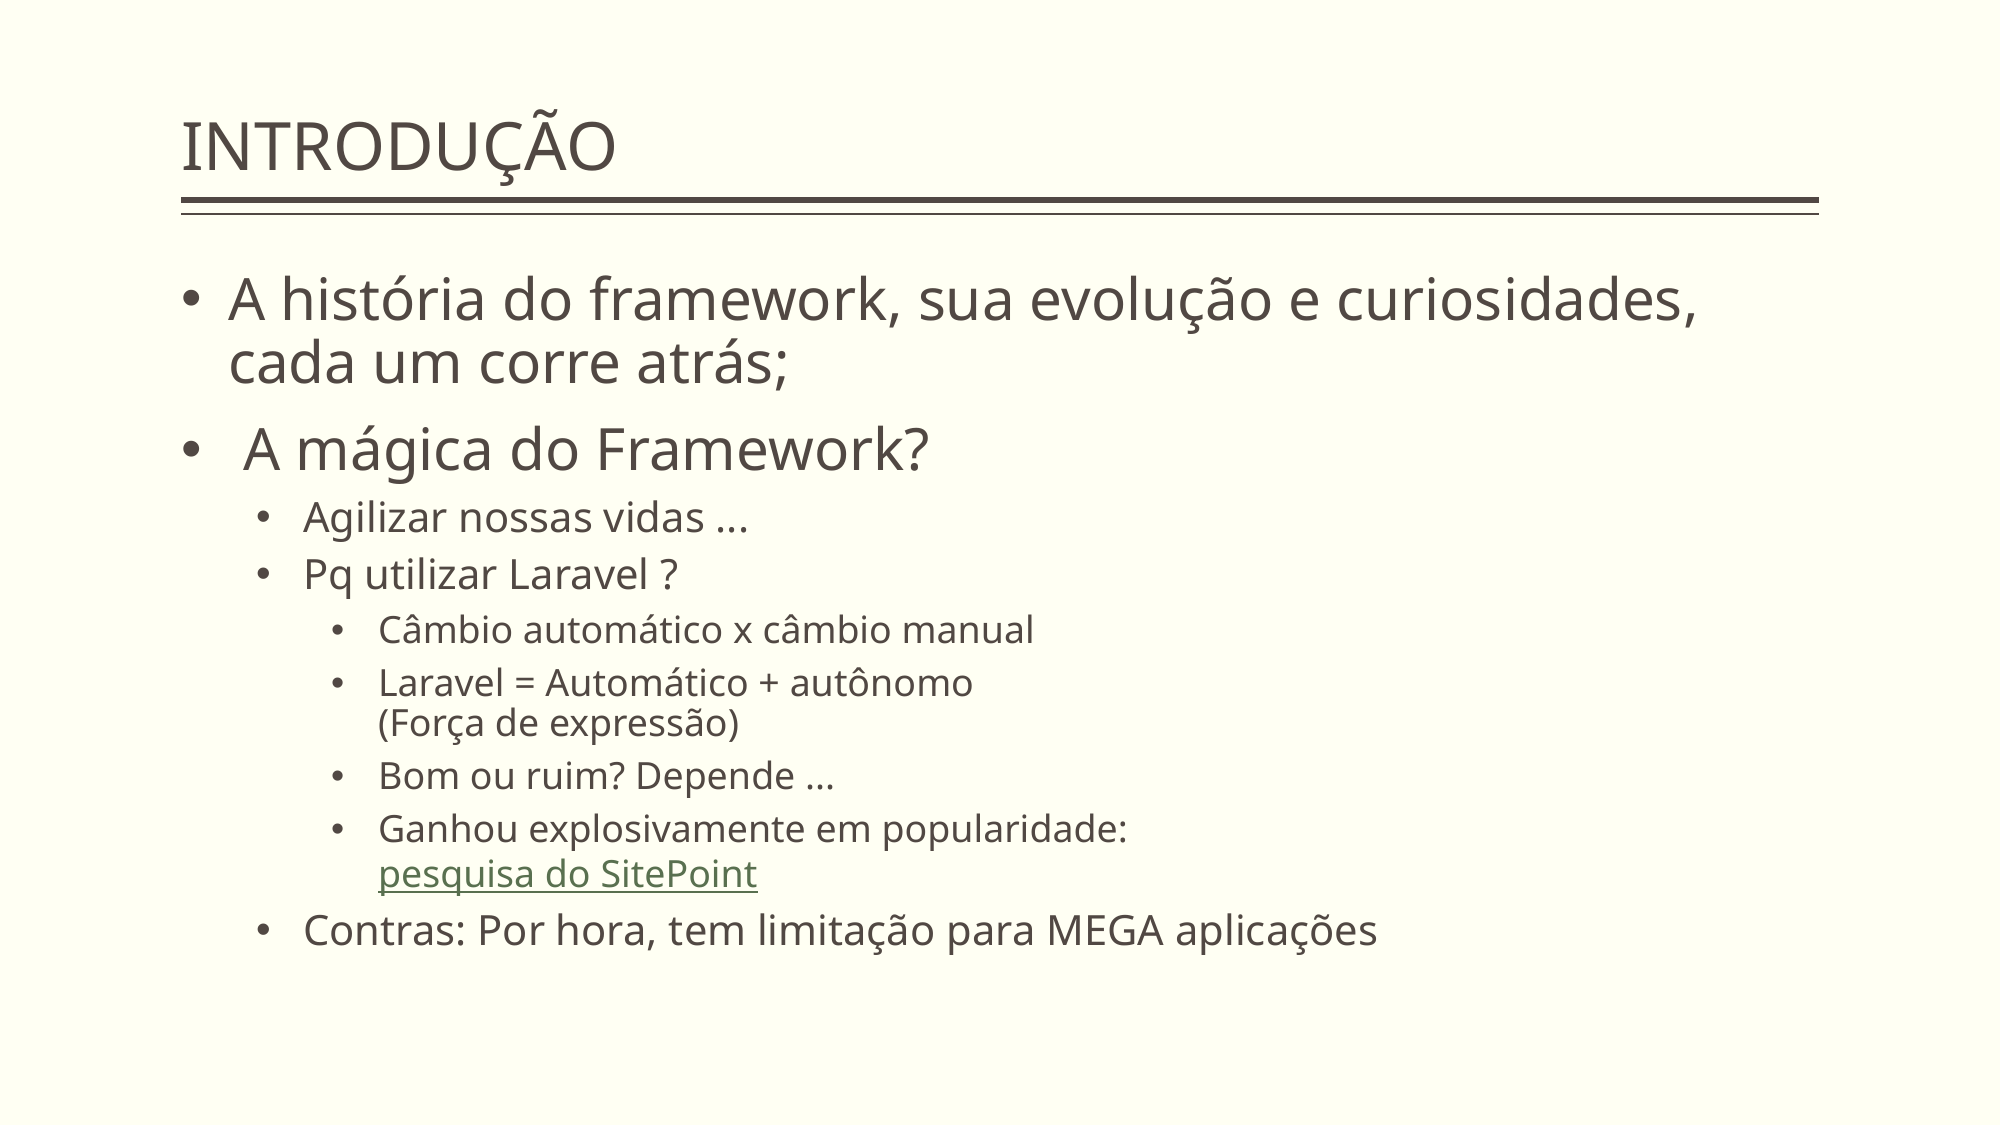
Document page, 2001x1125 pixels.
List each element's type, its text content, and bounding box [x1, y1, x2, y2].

list A história do framework, sua evolução e curiosidades, cada um corre atrás; A mágica do Framework? Agilizar nossas vidas ... Pq utilizar Laravel ? Câmbio automático x câmbio manual Laravel = Automático + autônomo (Força de expressão) Bom ou ruim? Depende ... Ganhou explosivamente em popularidade: pesquisa do SitePoint Contras: Por hora, tem limitação para MEGA aplicações [181, 262, 1819, 1013]
title INTRODUÇÃO [181, 12, 1819, 193]
